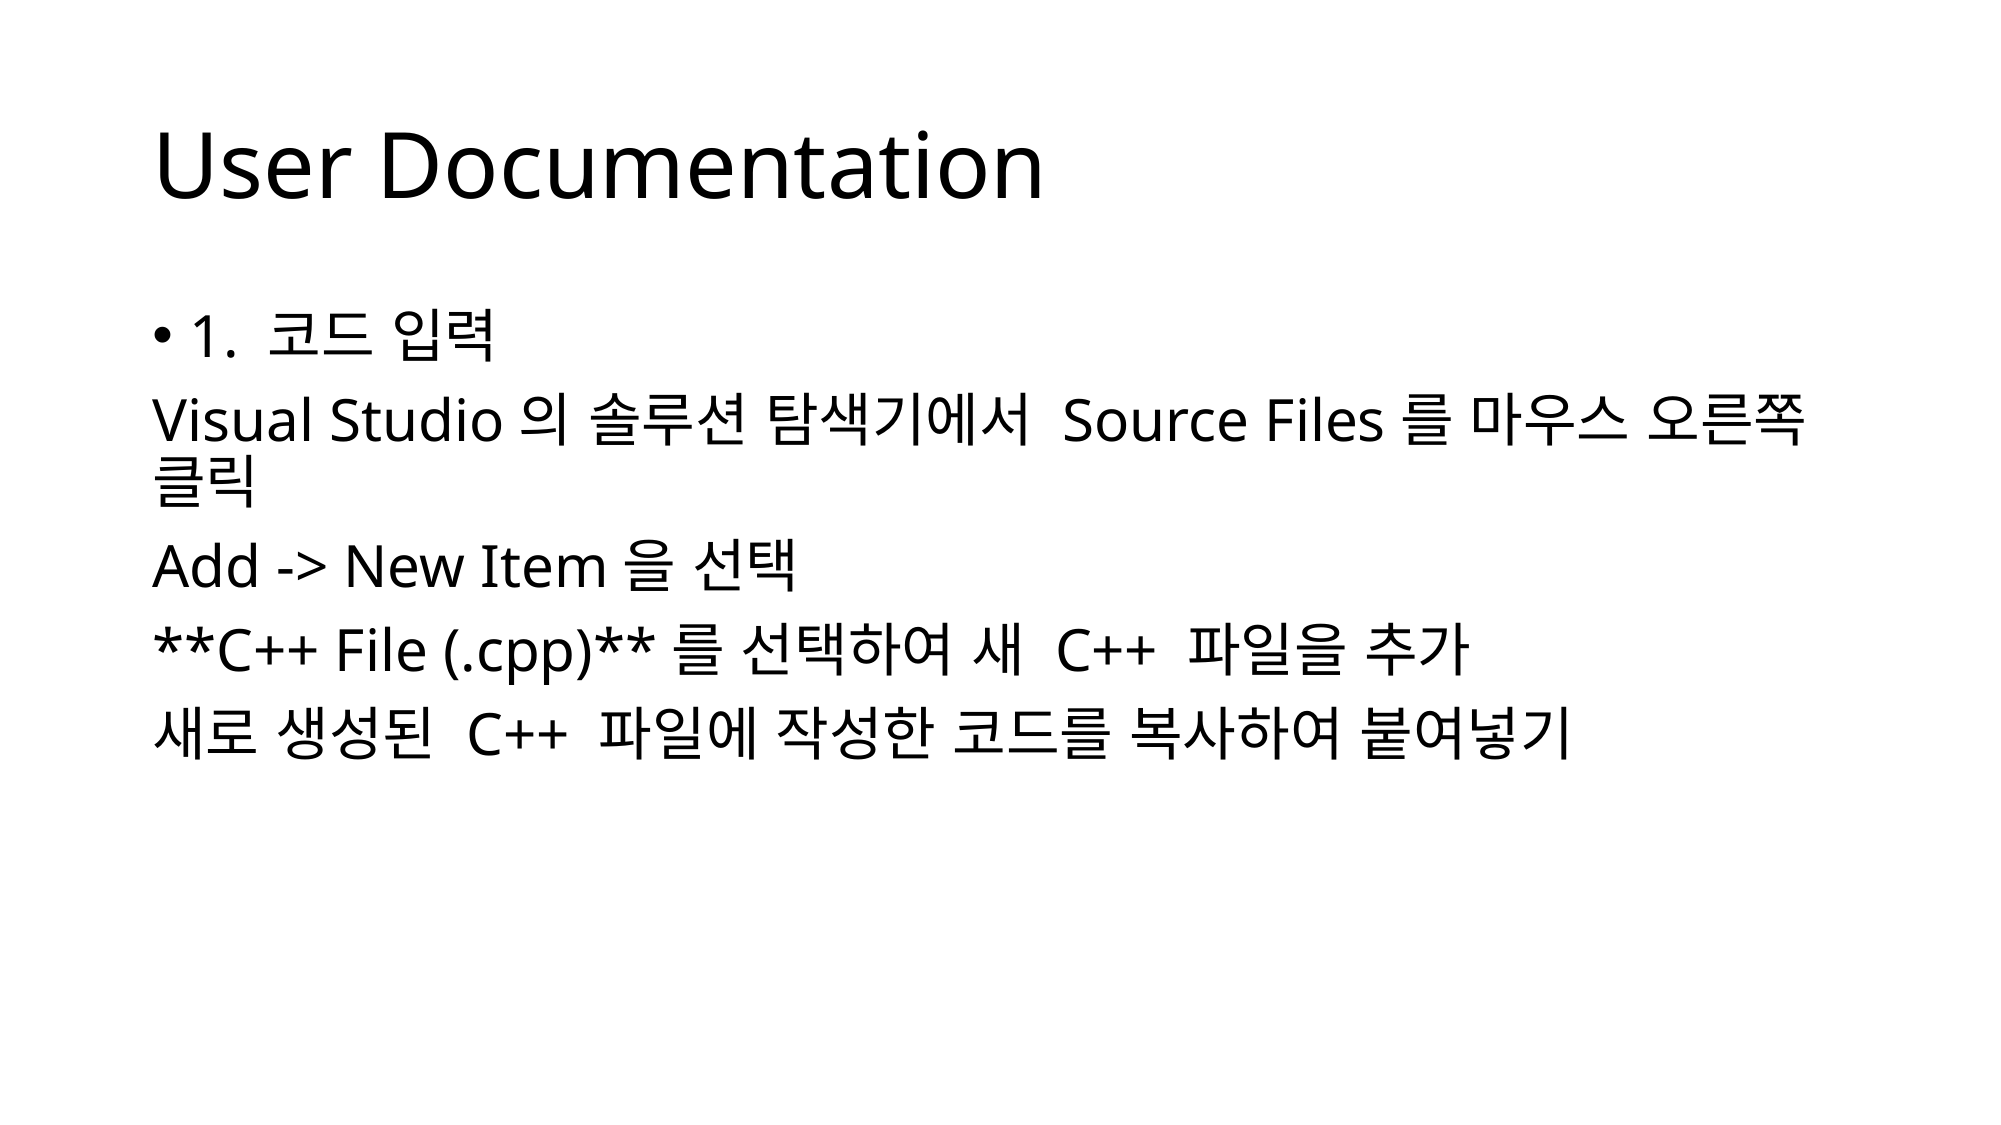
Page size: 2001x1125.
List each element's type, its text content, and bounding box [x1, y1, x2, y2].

title User Documentation [137, 59, 1863, 278]
list 1. 코드 입력 Visual Studio의 솔루션 탐색기에서 Source Files를 마우스 오른쪽 클릭 Add -> New Item을 선택 **C++ File (.cpp)**를 선택하여 새 C++ 파일을 추가 새로 생성된 C++ 파일에 작성한 코드를 복사하여 붙여넣기 [137, 299, 1863, 1014]
